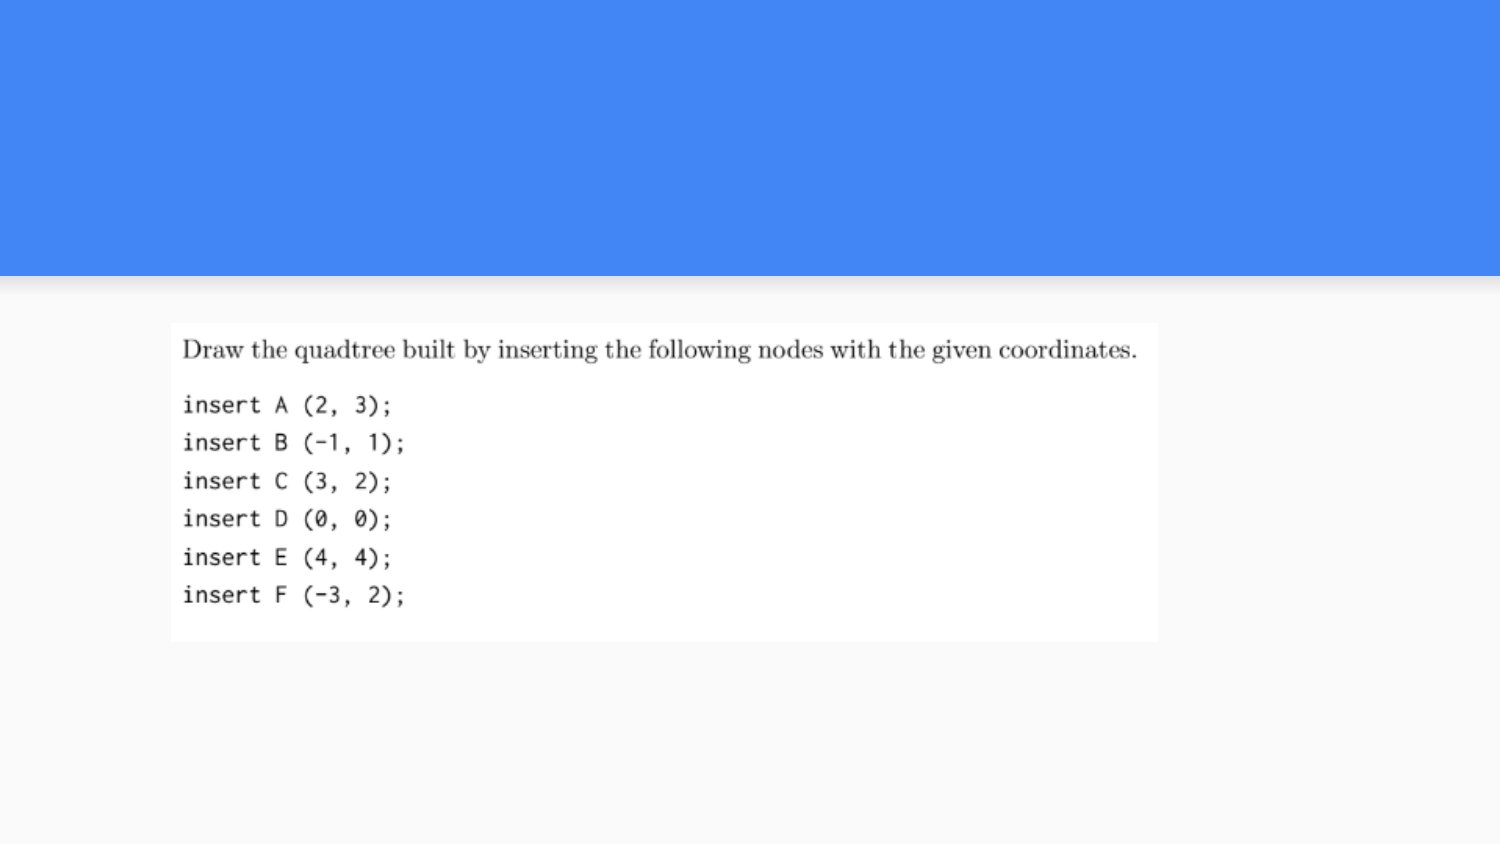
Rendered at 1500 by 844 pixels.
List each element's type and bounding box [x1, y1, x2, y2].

picture [171, 322, 1158, 643]
